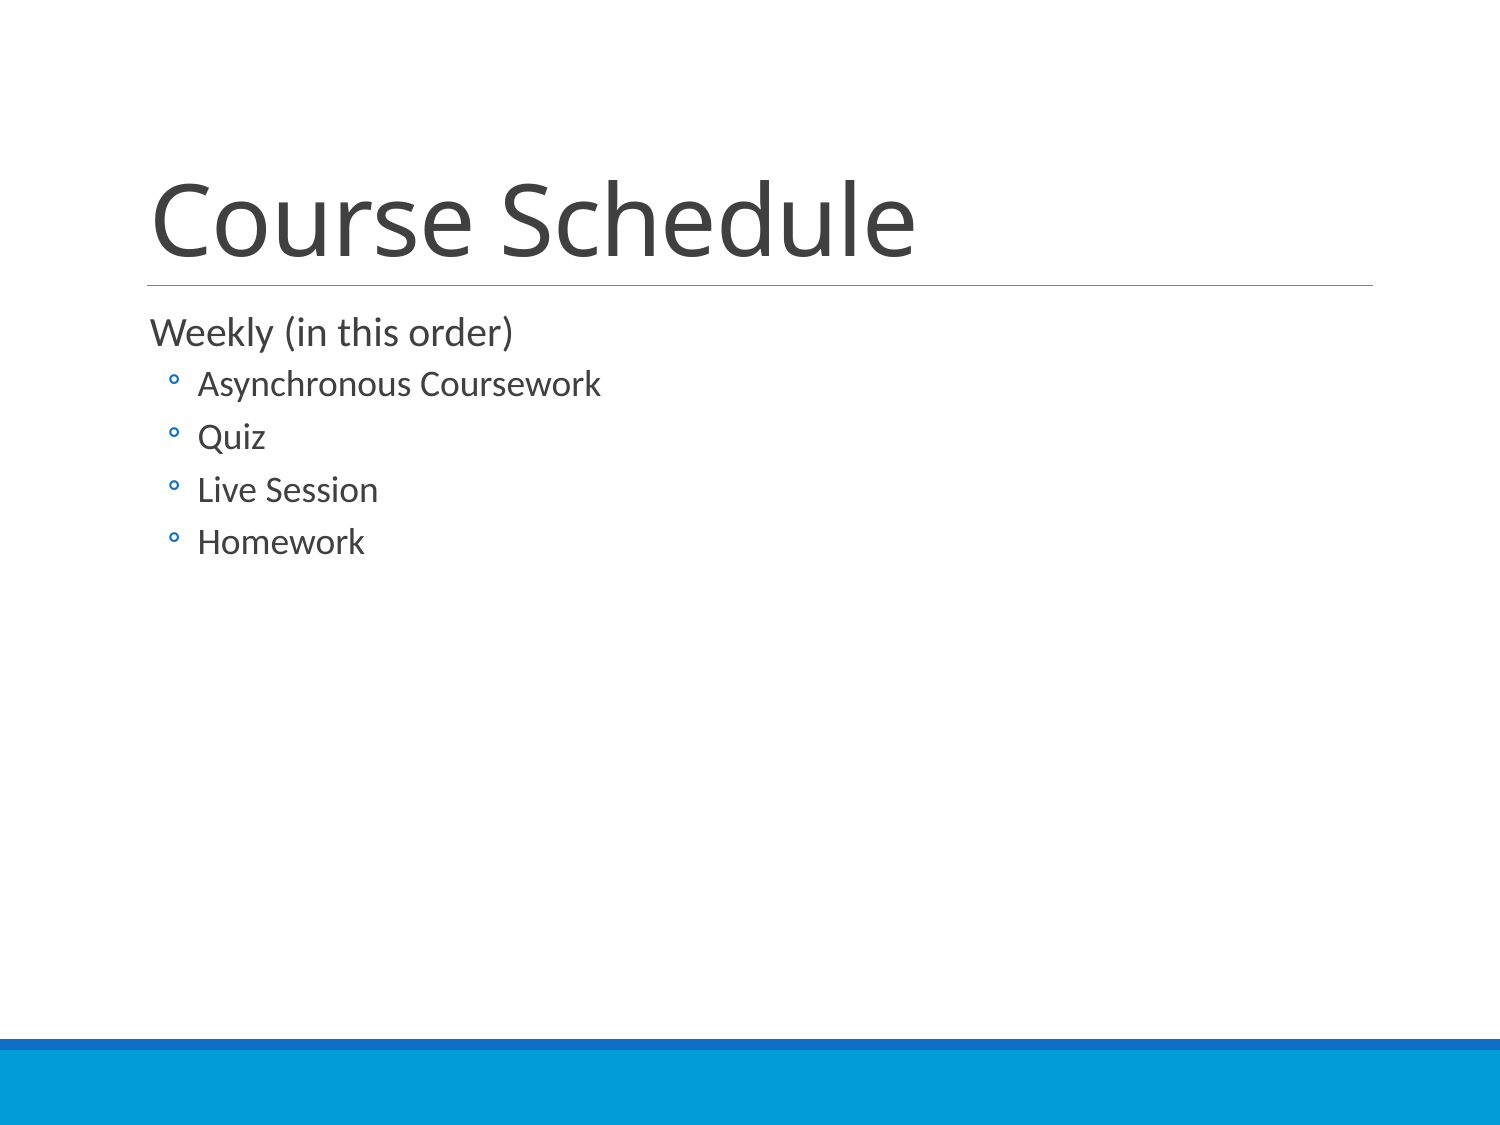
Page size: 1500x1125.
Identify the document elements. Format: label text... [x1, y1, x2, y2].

list Weekly (in this order) Asynchronous Coursework Quiz Live Session Homework [134, 302, 1373, 963]
title Course Schedule [134, 47, 1373, 285]
